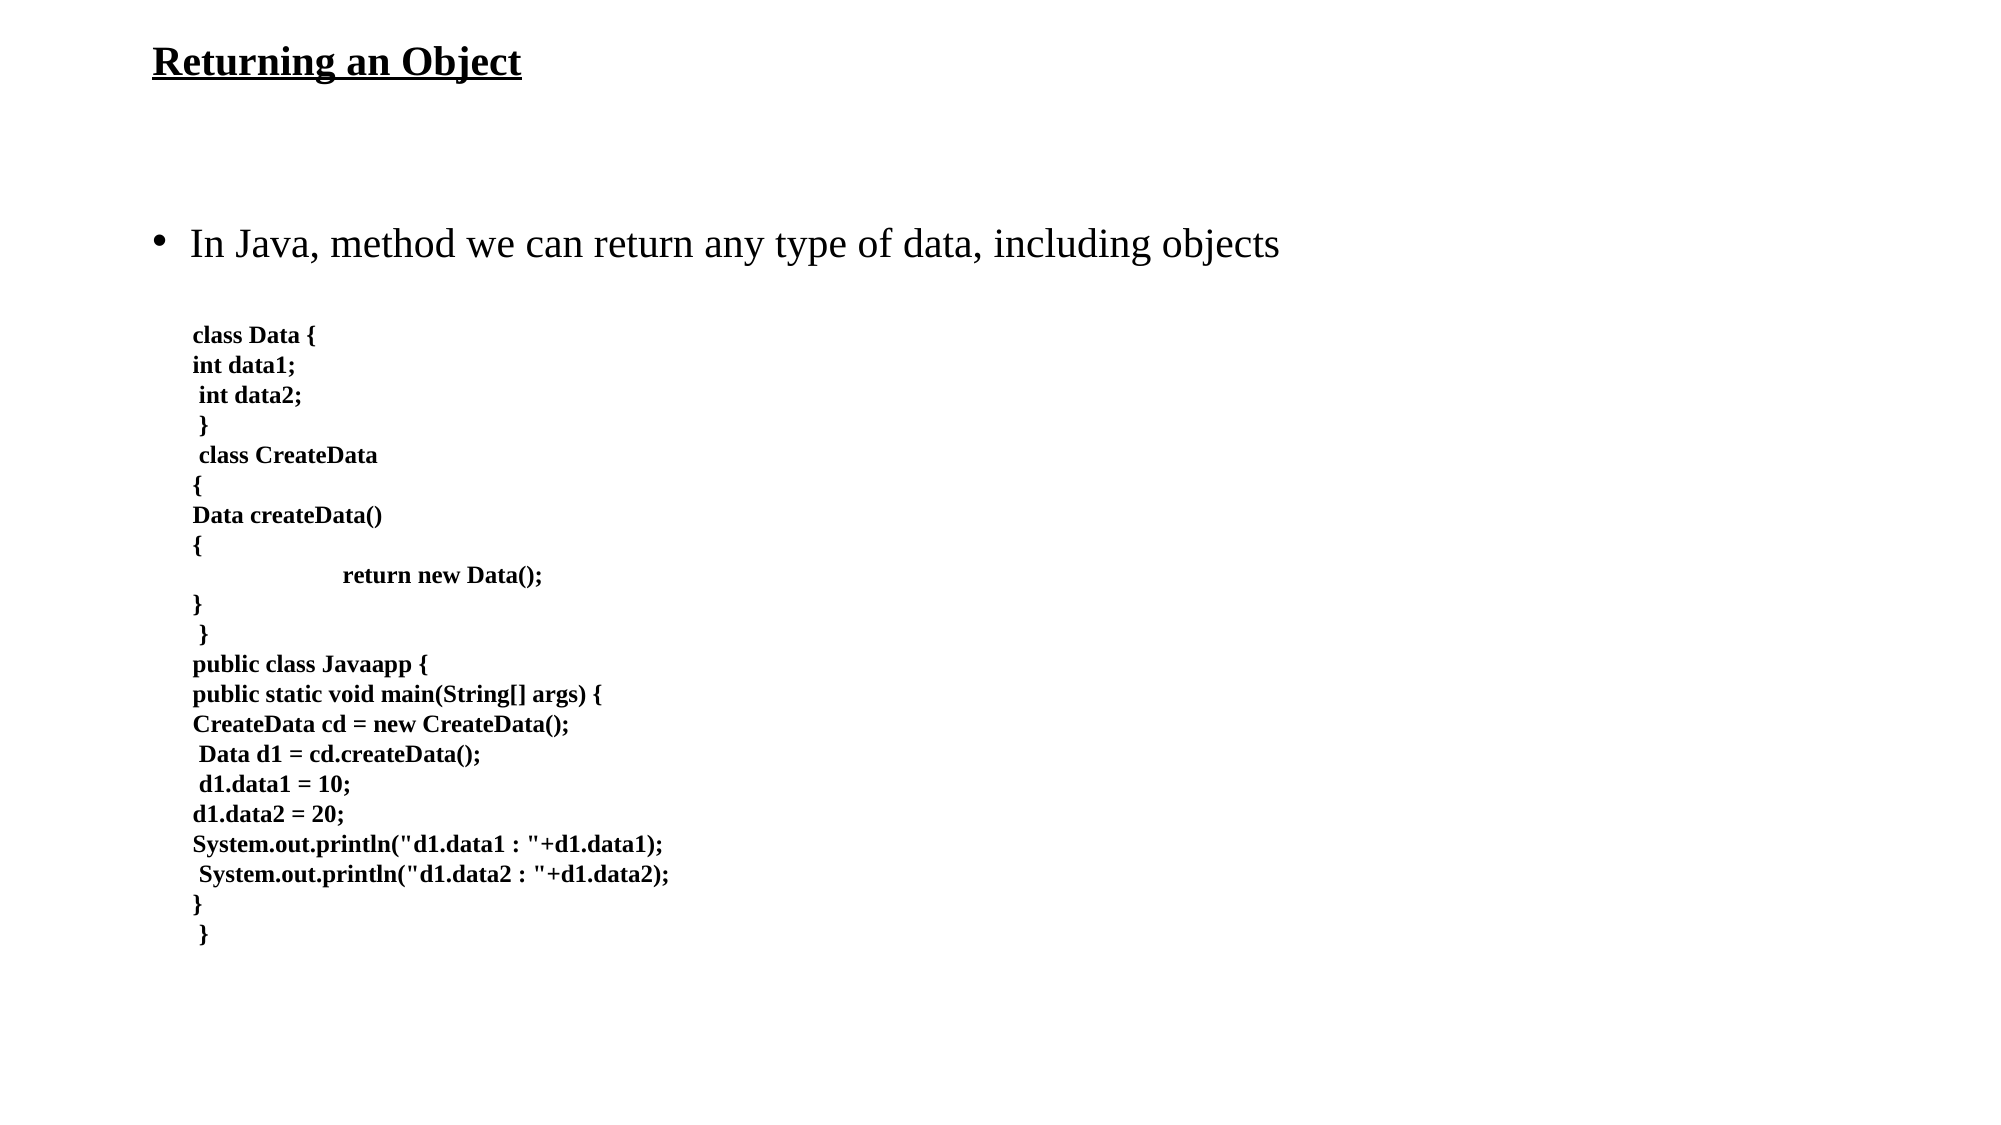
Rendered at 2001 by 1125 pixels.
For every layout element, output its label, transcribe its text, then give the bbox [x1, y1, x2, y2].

list In Java, method we can return any type of data, including objects [137, 182, 1543, 1125]
title Returning an Object [137, 0, 1863, 123]
text_box class Data { int data1; int data2; } class CreateData { Data createData() { return new Data(); } } public class Javaapp { public static void main(String[] args) { CreateData cd = new CreateData(); Data d1 = cd.createData(); d1.data1 = 10; d1.data2 = 20; System.out.println("d1.data1 : "+d1.data1); System.out.println("d1.data2 : "+d1.data2); } } [192, 274, 1318, 992]
